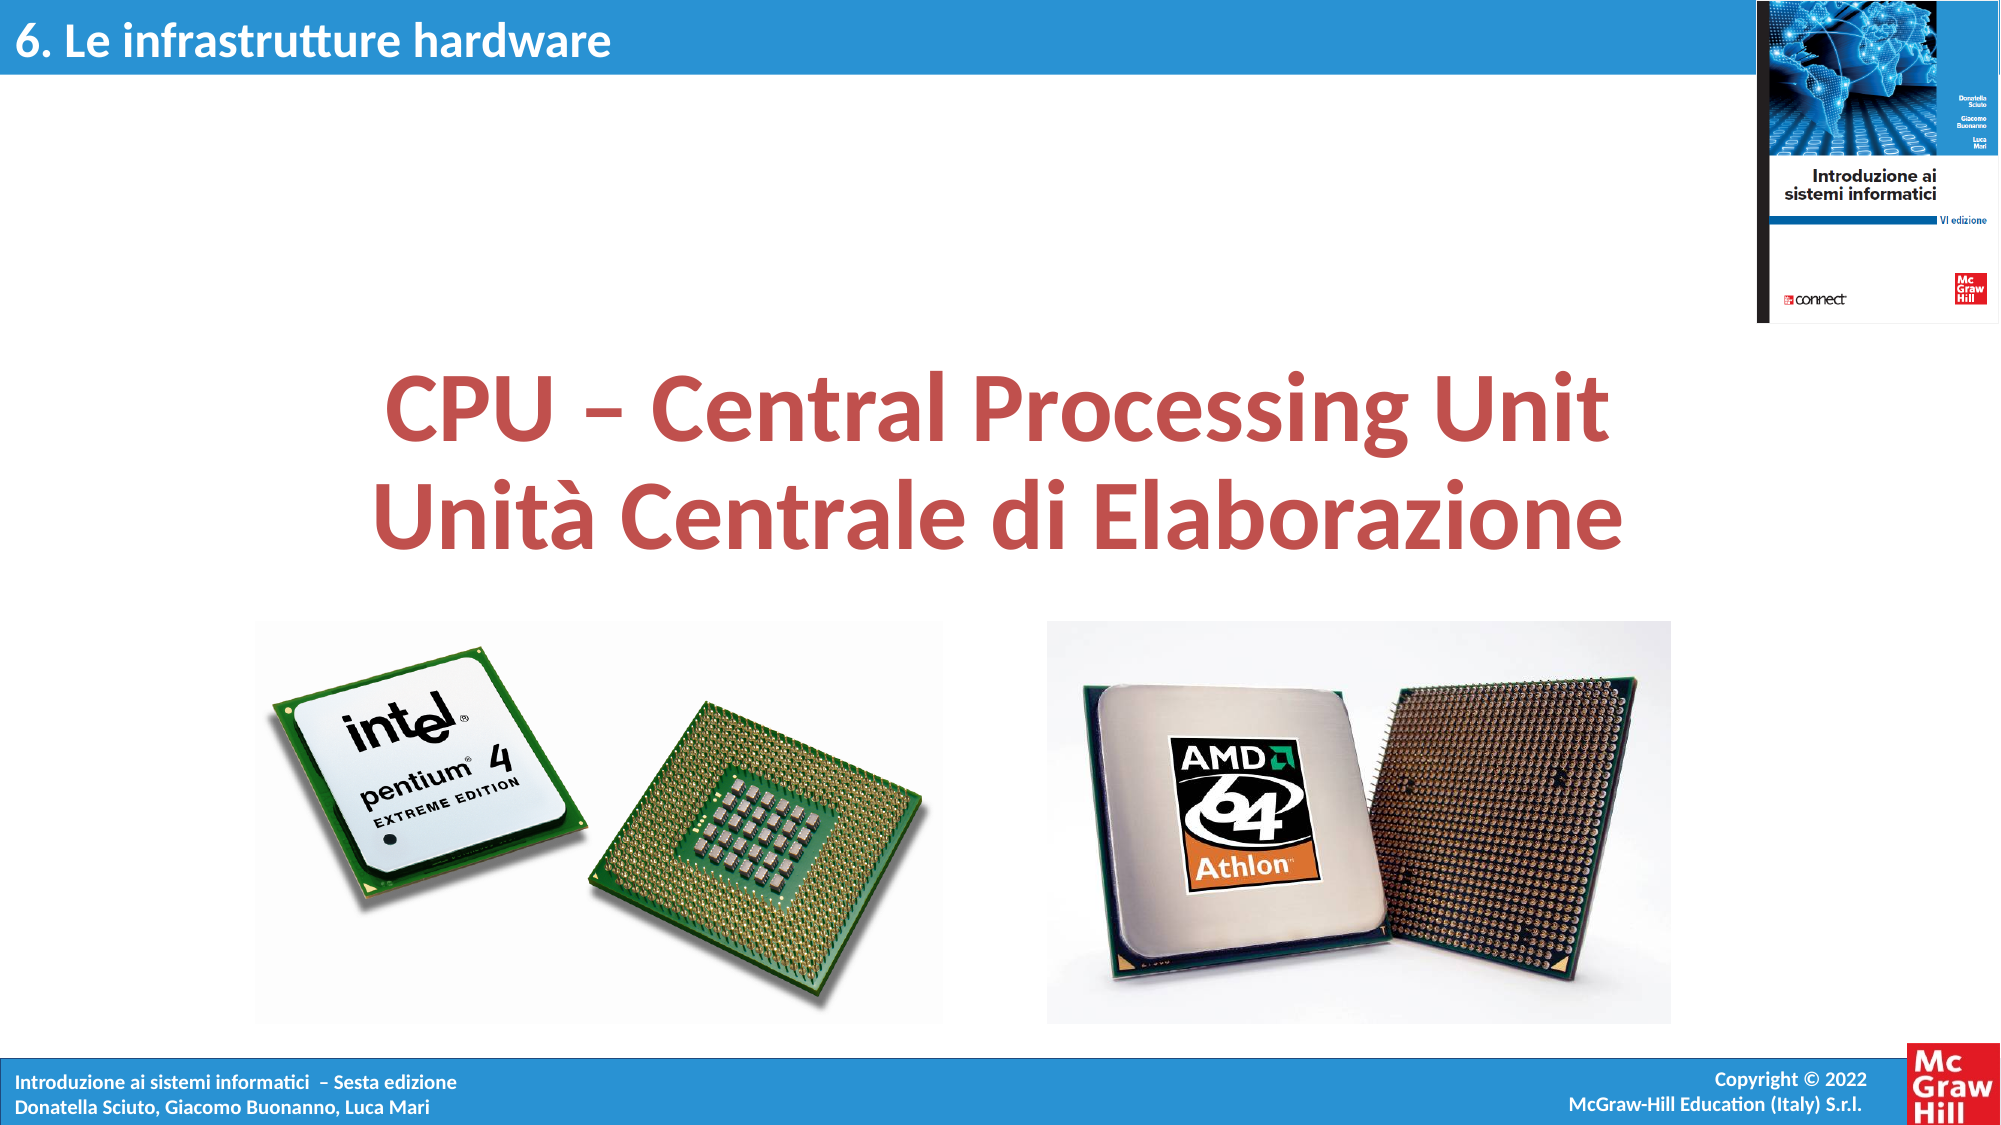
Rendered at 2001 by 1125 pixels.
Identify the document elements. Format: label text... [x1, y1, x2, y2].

picture [1757, 1, 1998, 323]
title CPU – Central Processing Unit Unità Centrale di Elaborazione [136, 280, 1862, 646]
picture [255, 621, 943, 1024]
picture [1852, 1, 1860, 7]
picture [1907, 1043, 2000, 1125]
picture [1047, 621, 1671, 1024]
